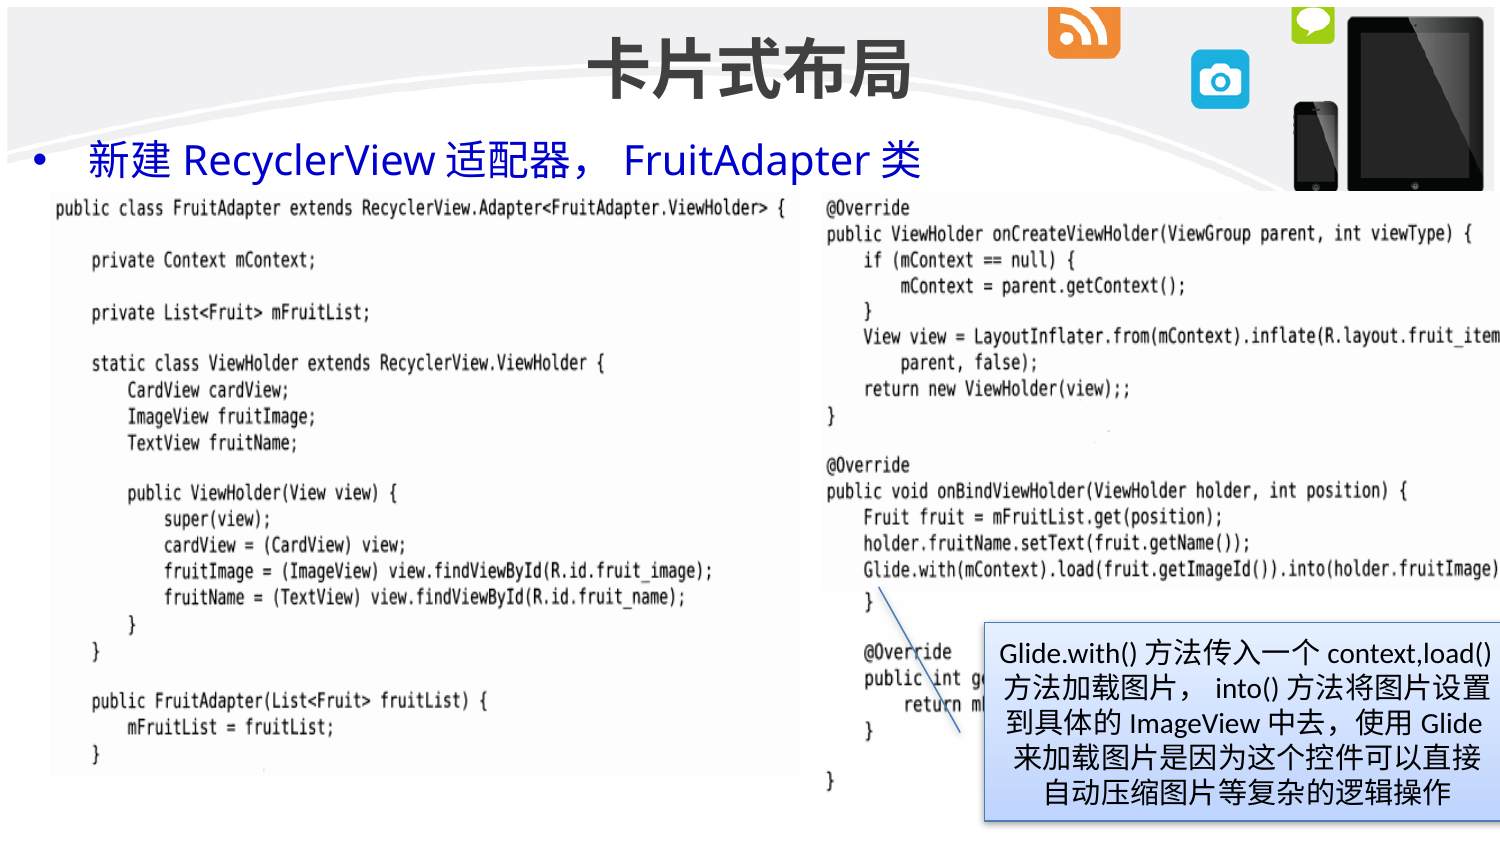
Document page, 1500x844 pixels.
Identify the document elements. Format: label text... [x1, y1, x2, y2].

text_box Glide.with()方法传入一个context,load()方法加载图片，into()方法将图片设置到具体的ImageView中去，使用Glide来加载图片是因为这个控件可以直接自动压缩图片等复杂的逻辑操作 [984, 622, 1500, 822]
title 卡片式布局 [75, 20, 1425, 115]
picture [0, 0, 1500, 844]
list 新建RecyclerView适配器，FruitAdapter类 [17, 126, 1471, 777]
